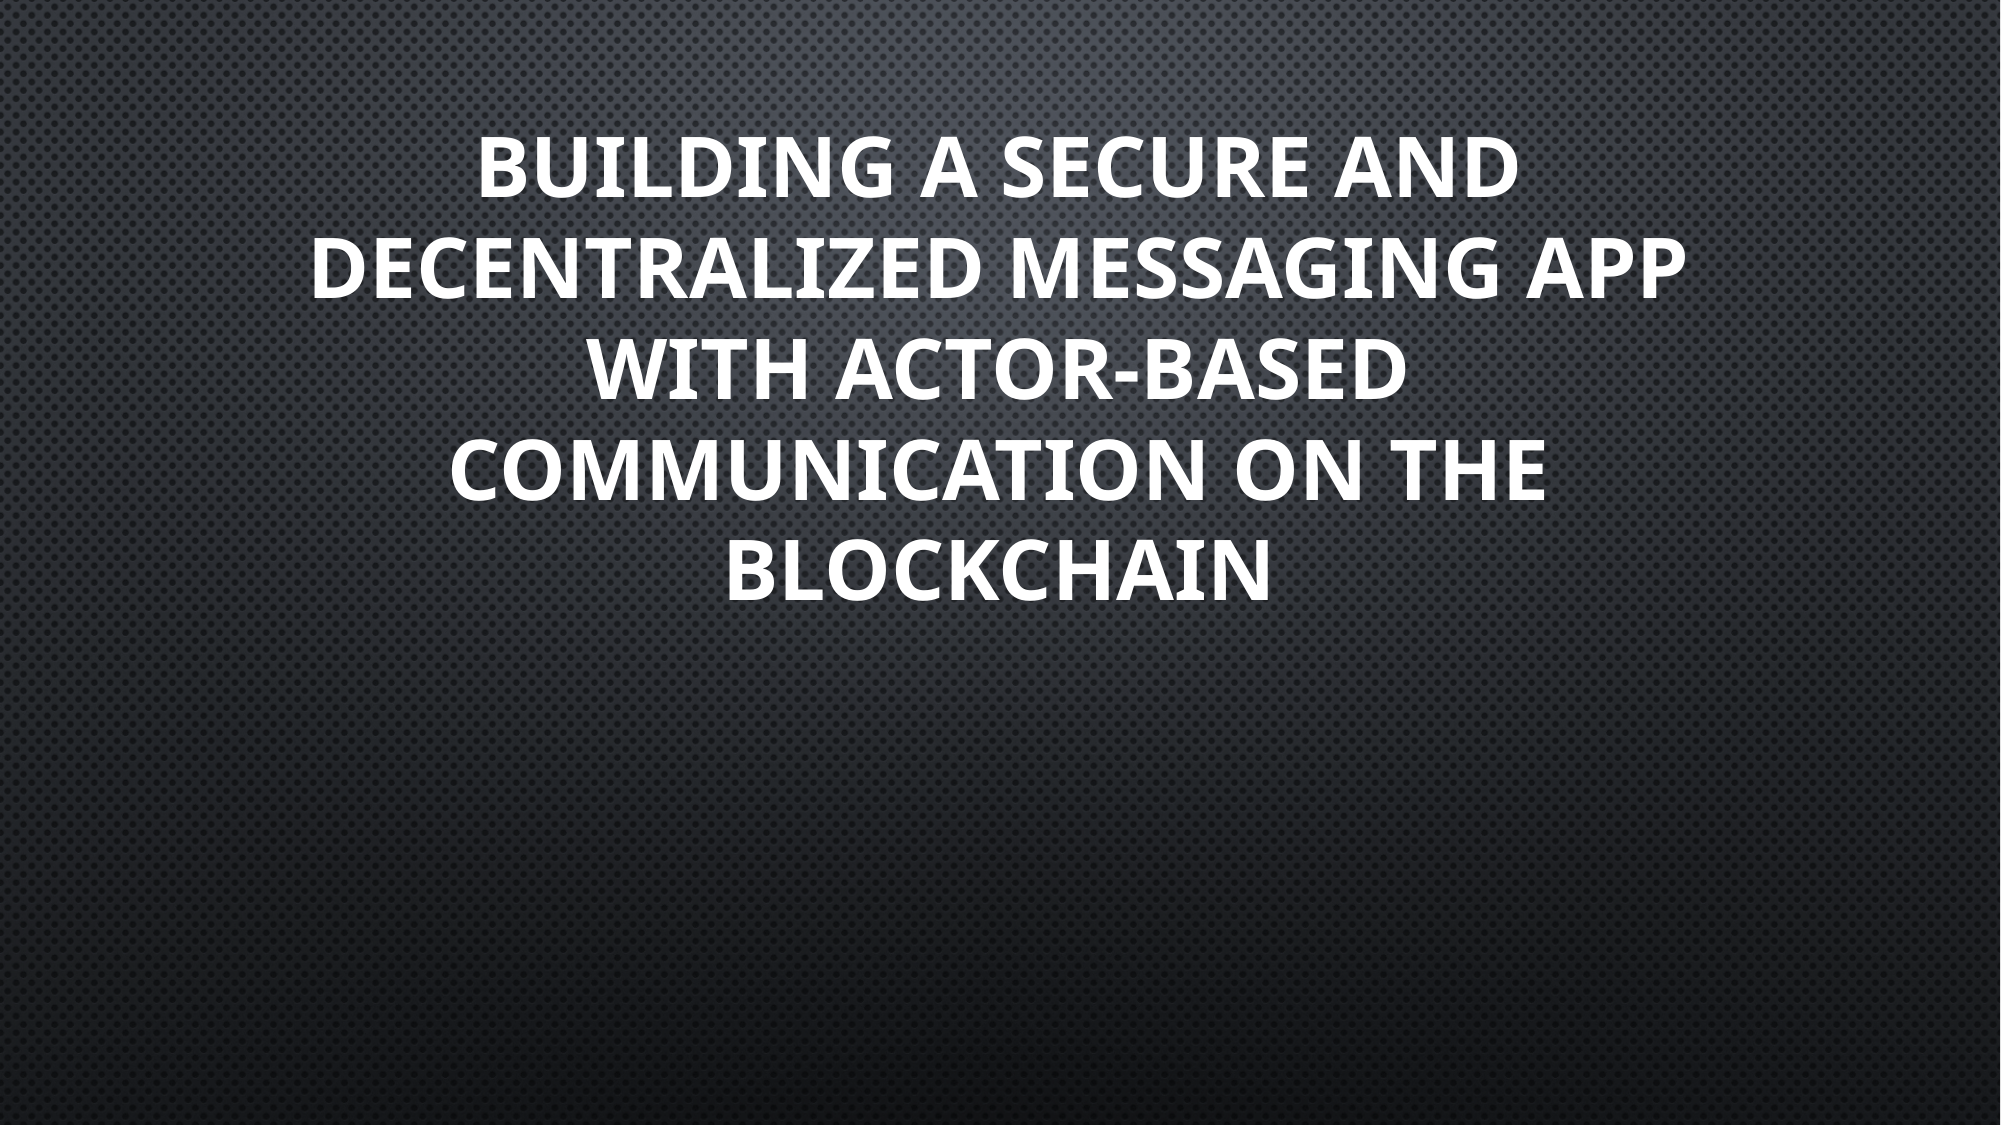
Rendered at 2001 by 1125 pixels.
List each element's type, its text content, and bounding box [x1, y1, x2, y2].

title Building a Secure and Decentralized Messaging App with Actor-Based Communication on the Blockchain [287, 99, 1711, 625]
